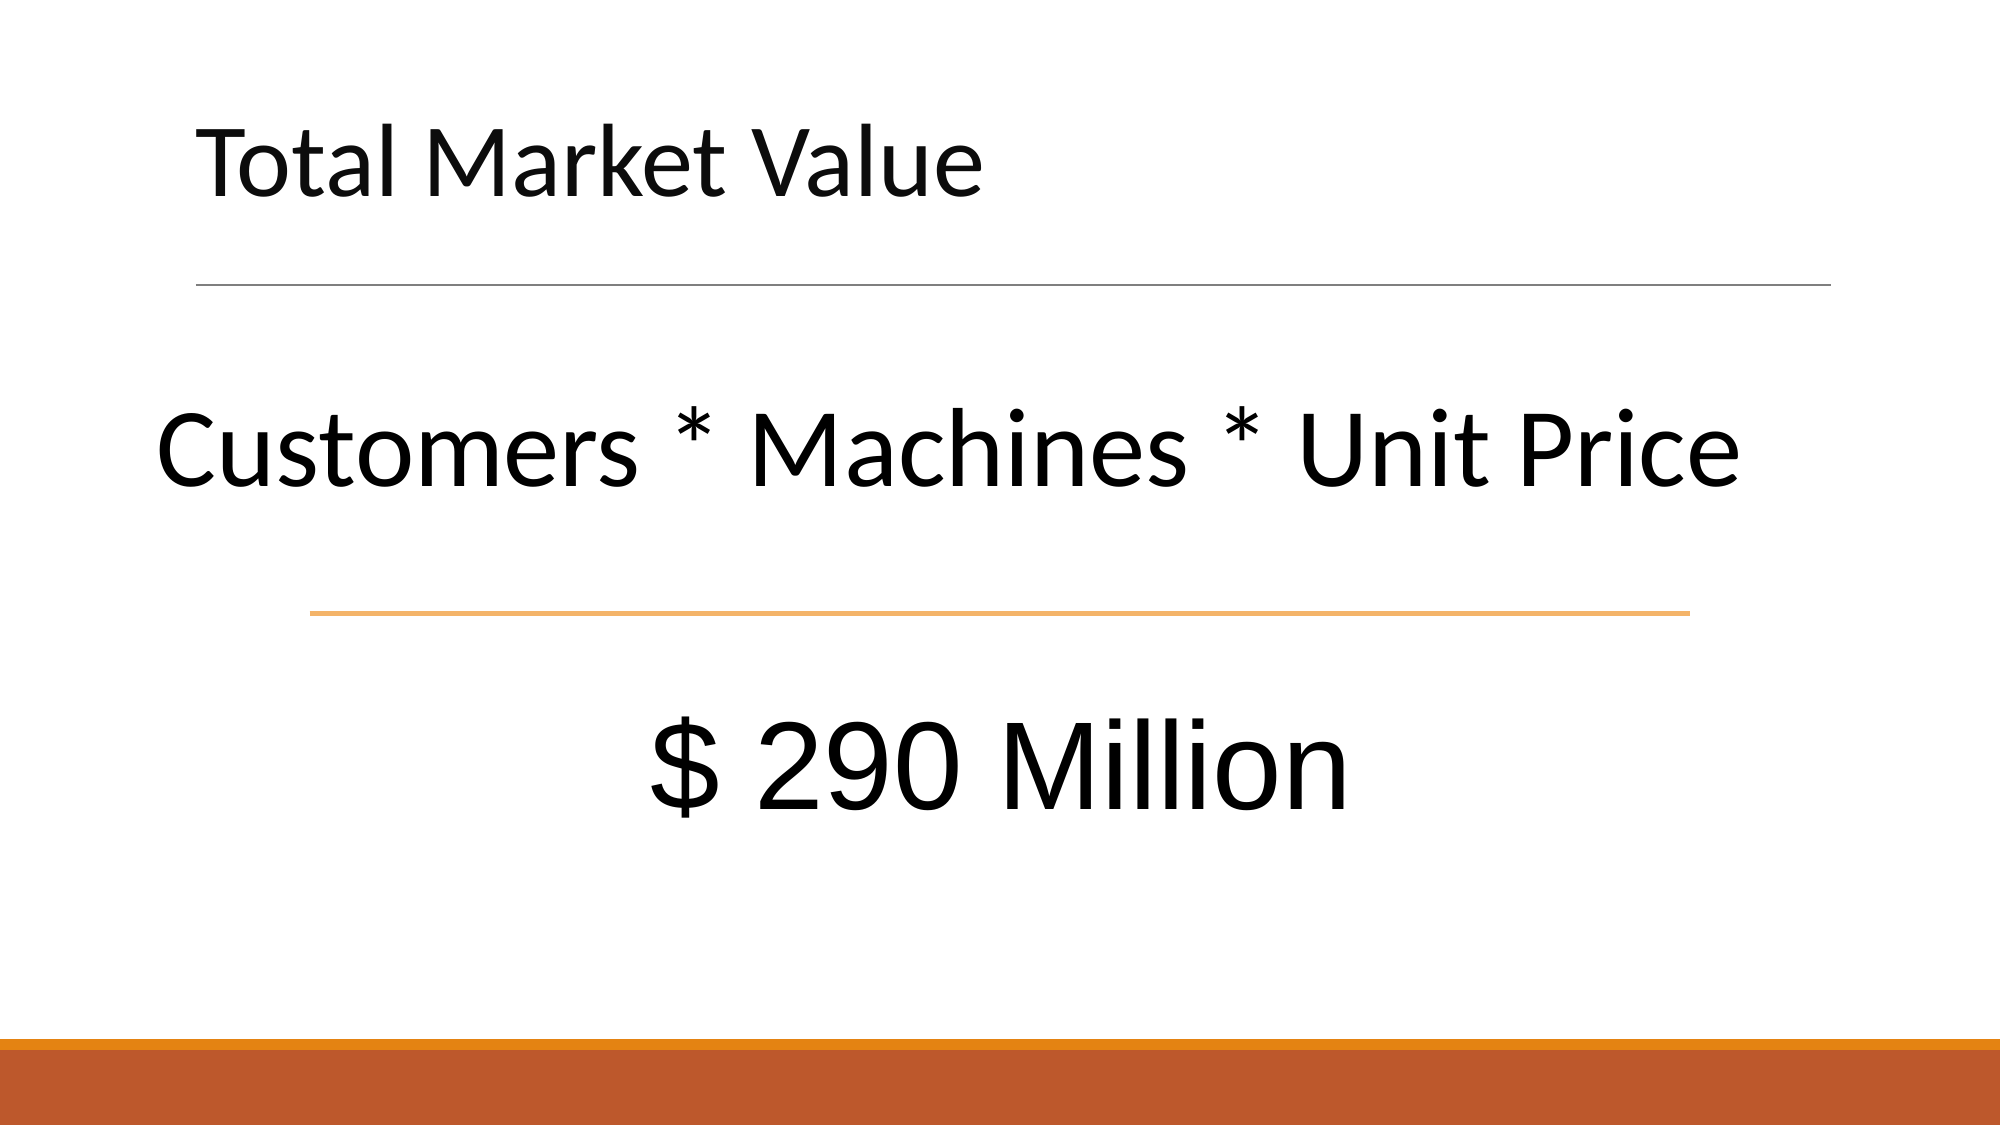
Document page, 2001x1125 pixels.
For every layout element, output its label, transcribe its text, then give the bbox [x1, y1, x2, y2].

list Customers * Machines * Unit Price [117, 381, 1906, 480]
title Total Market Value [180, 47, 1830, 285]
text_box $ 290 Million [635, 677, 1375, 844]
